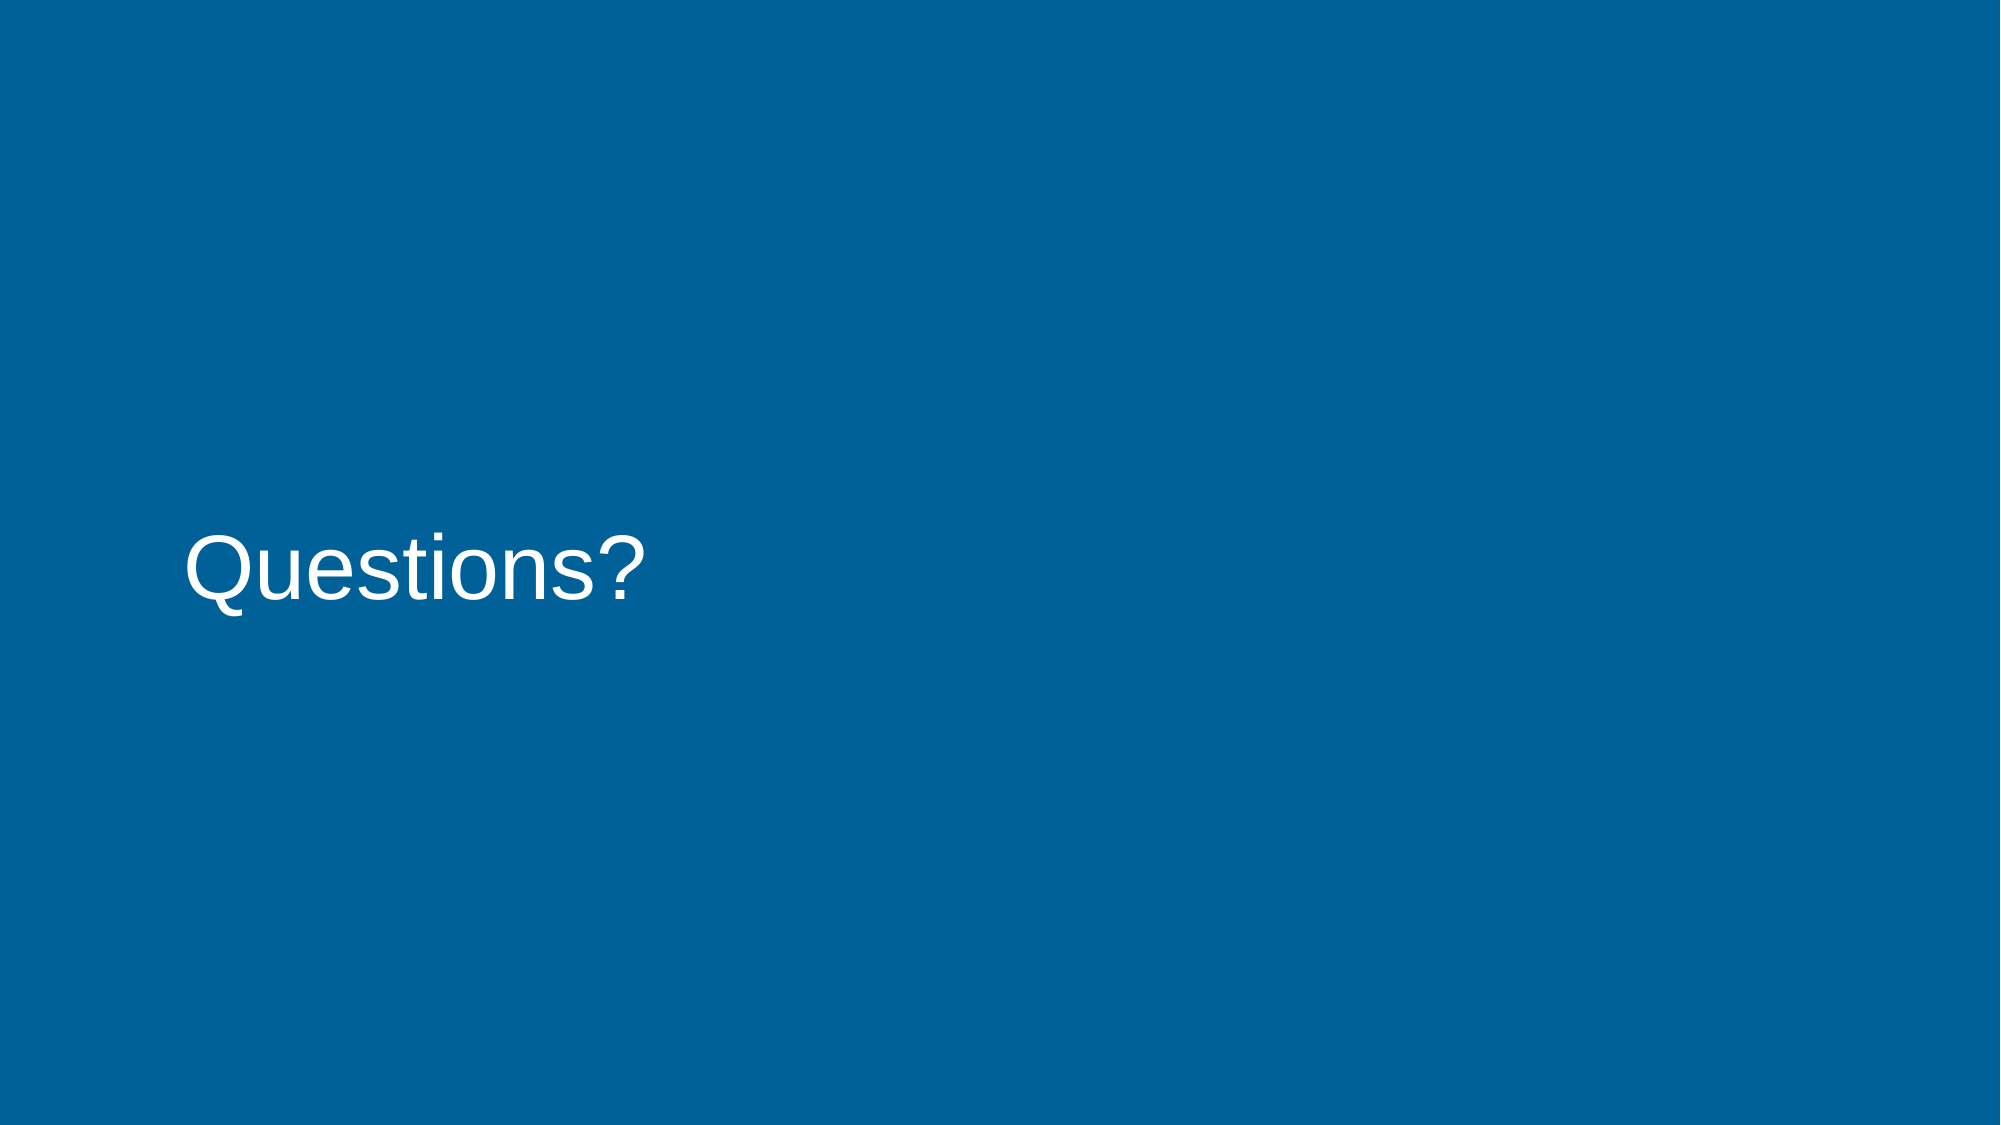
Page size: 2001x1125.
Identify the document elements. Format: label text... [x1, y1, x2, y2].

title Questions? [168, 431, 1562, 694]
